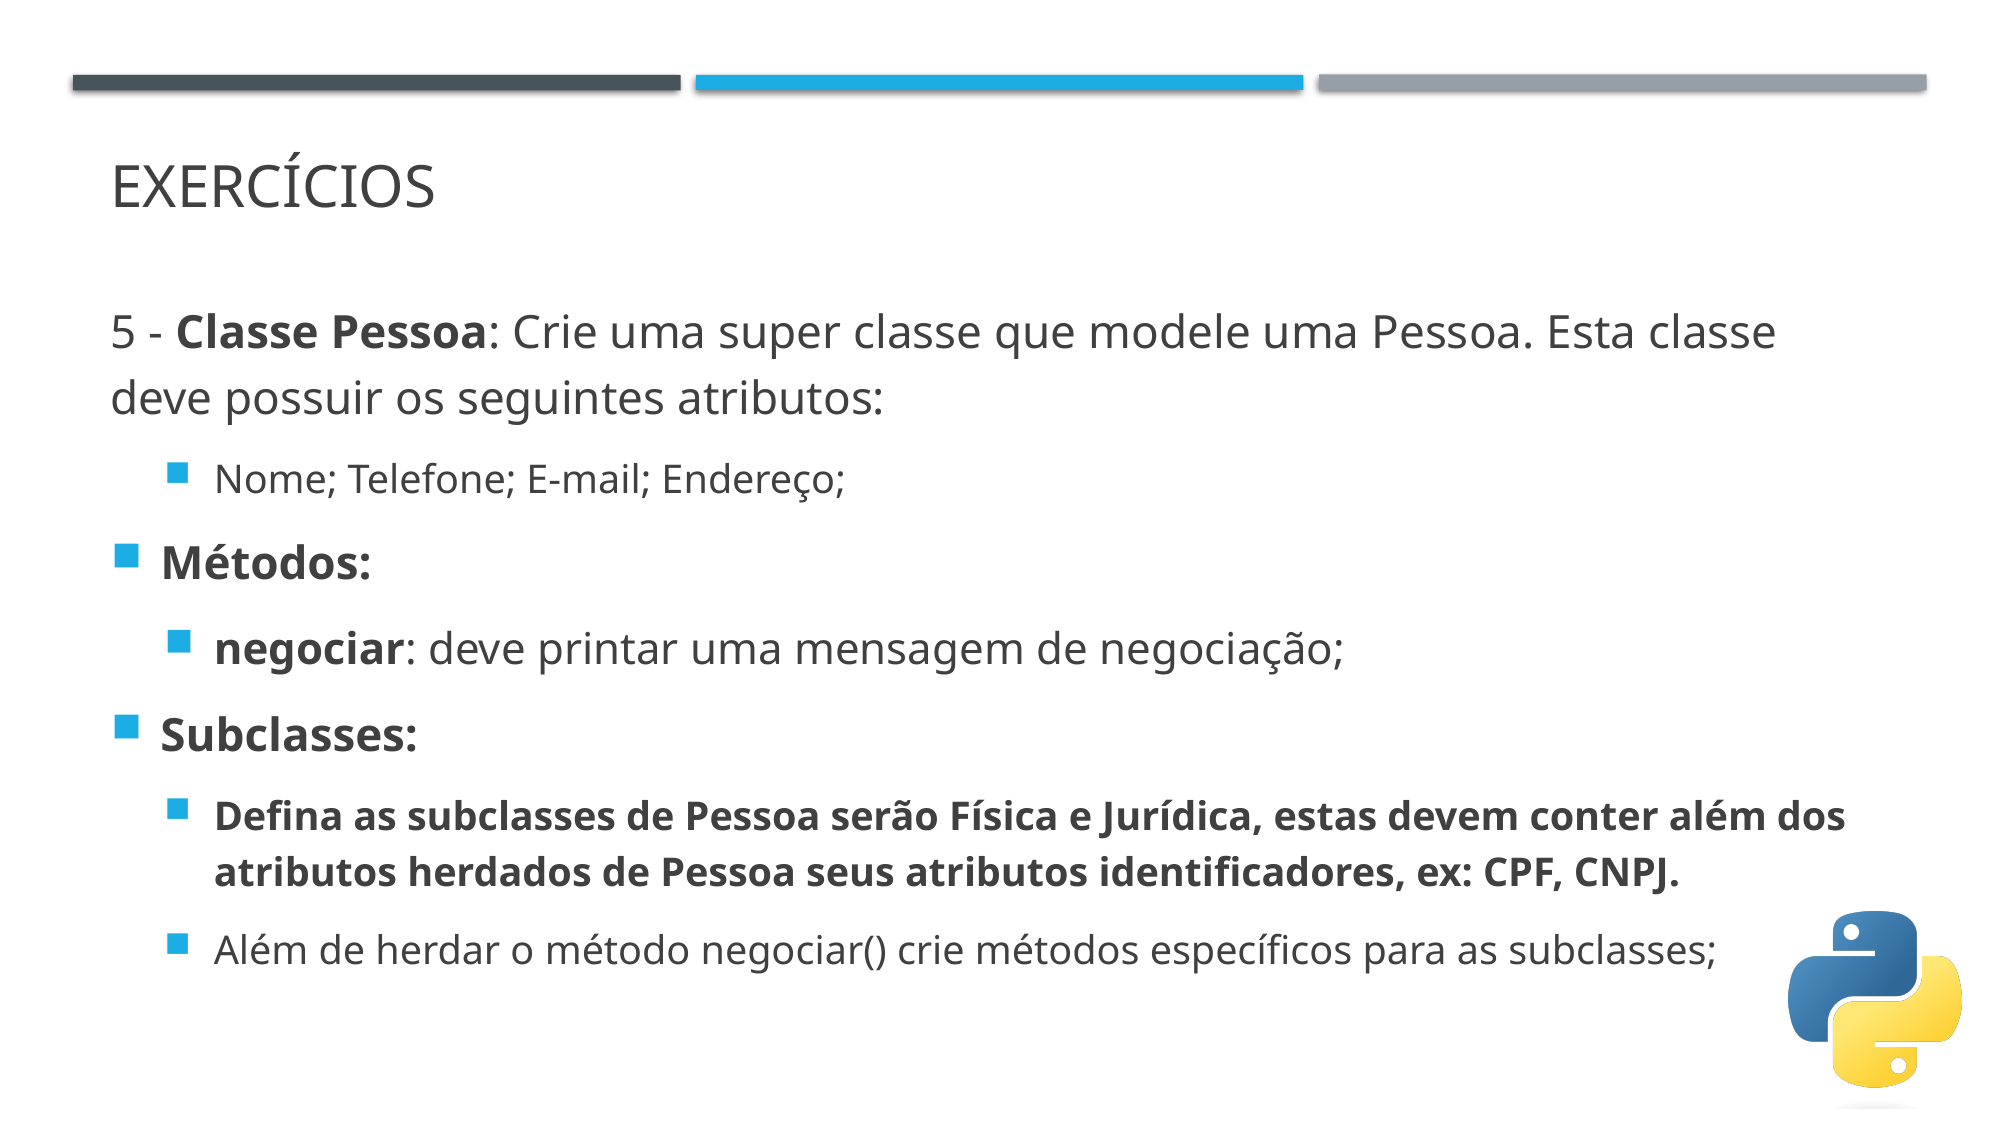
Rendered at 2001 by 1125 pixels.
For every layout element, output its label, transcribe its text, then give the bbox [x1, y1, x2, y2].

title exercícios [95, 115, 1905, 227]
picture [1787, 910, 1969, 1109]
list 5 - Classe Pessoa: Crie uma super classe que modele uma Pessoa. Esta classe deve possuir os seguintes atributos: Nome; Telefone; E-mail; Endereço; Métodos: negociar: deve printar uma mensagem de negociação; Subclasses: Defina as subclasses de Pessoa serão Física e Jurídica, estas devem conter além dos atributos herdados de Pessoa seus atributos identificadores, ex: CPF, CNPJ. Além de herdar o método negociar() crie métodos específicos para as subclasses; [95, 511, 1905, 912]
